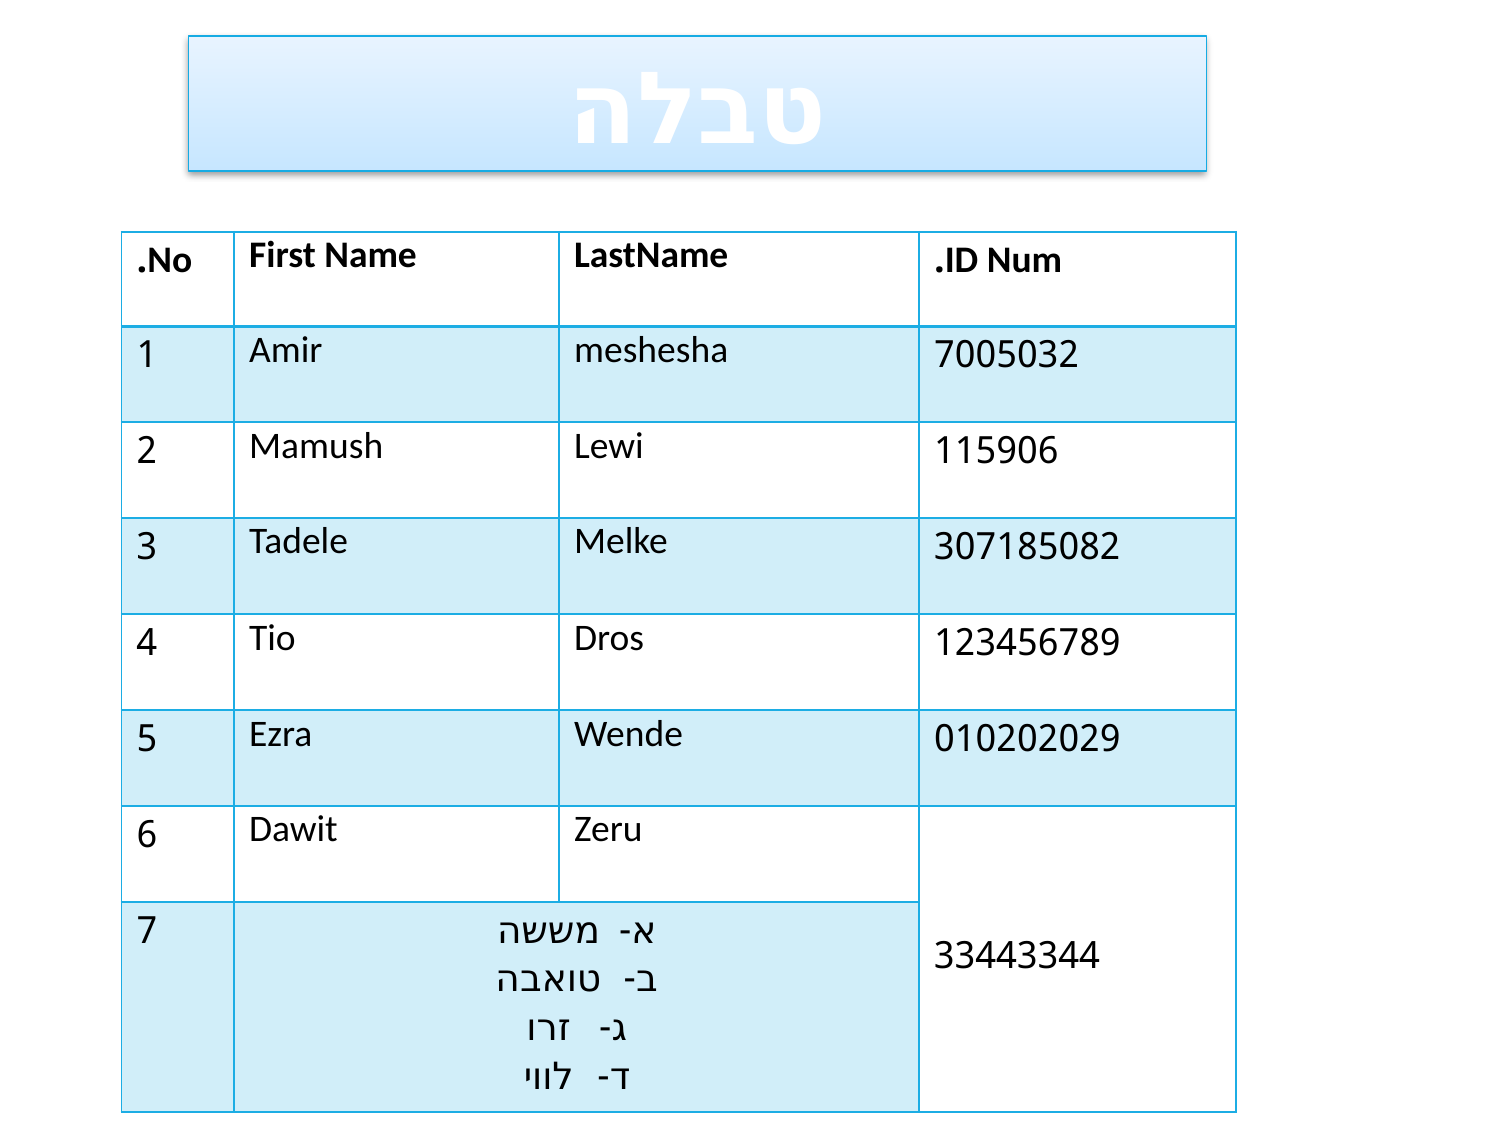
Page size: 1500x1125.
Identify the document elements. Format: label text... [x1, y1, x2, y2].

table_cell 33443344 [920, 807, 1235, 1111]
table_cell 2 [122, 423, 233, 517]
table_cell Dros [560, 615, 918, 709]
table_cell 123456789 [920, 615, 1235, 709]
table_cell Melke [560, 519, 918, 613]
table_cell 010202029 [920, 711, 1235, 805]
table_cell 7005032 [920, 328, 1235, 421]
table_cell 1 [122, 328, 233, 421]
text_box טבלה [188, 35, 1207, 172]
table_cell 4 [122, 615, 233, 709]
table_cell Dawit [235, 807, 558, 901]
table_cell 7 [122, 903, 233, 1111]
table_cell meshesha [560, 328, 918, 421]
table_cell Wende [560, 711, 918, 805]
table_cell 6 [122, 807, 233, 901]
table_cell Amir [235, 328, 558, 421]
table_cell 5 [122, 711, 233, 805]
table_cell 115906 [920, 423, 1235, 517]
table_cell Tio [235, 615, 558, 709]
table_header First Name [235, 233, 558, 325]
table_cell 307185082 [920, 519, 1235, 613]
table_cell 3 [122, 519, 233, 613]
table_cell Tadele [235, 519, 558, 613]
table_header No. [122, 233, 233, 325]
table_cell Lewi [560, 423, 918, 517]
table_header LastName [560, 233, 918, 325]
table_header ID Num. [920, 233, 1235, 325]
table_cell Ezra [235, 711, 558, 805]
table_cell מששה טואבה זרו לווי [235, 903, 918, 1111]
table_cell Zeru [560, 807, 918, 901]
table_cell Mamush [235, 423, 558, 517]
